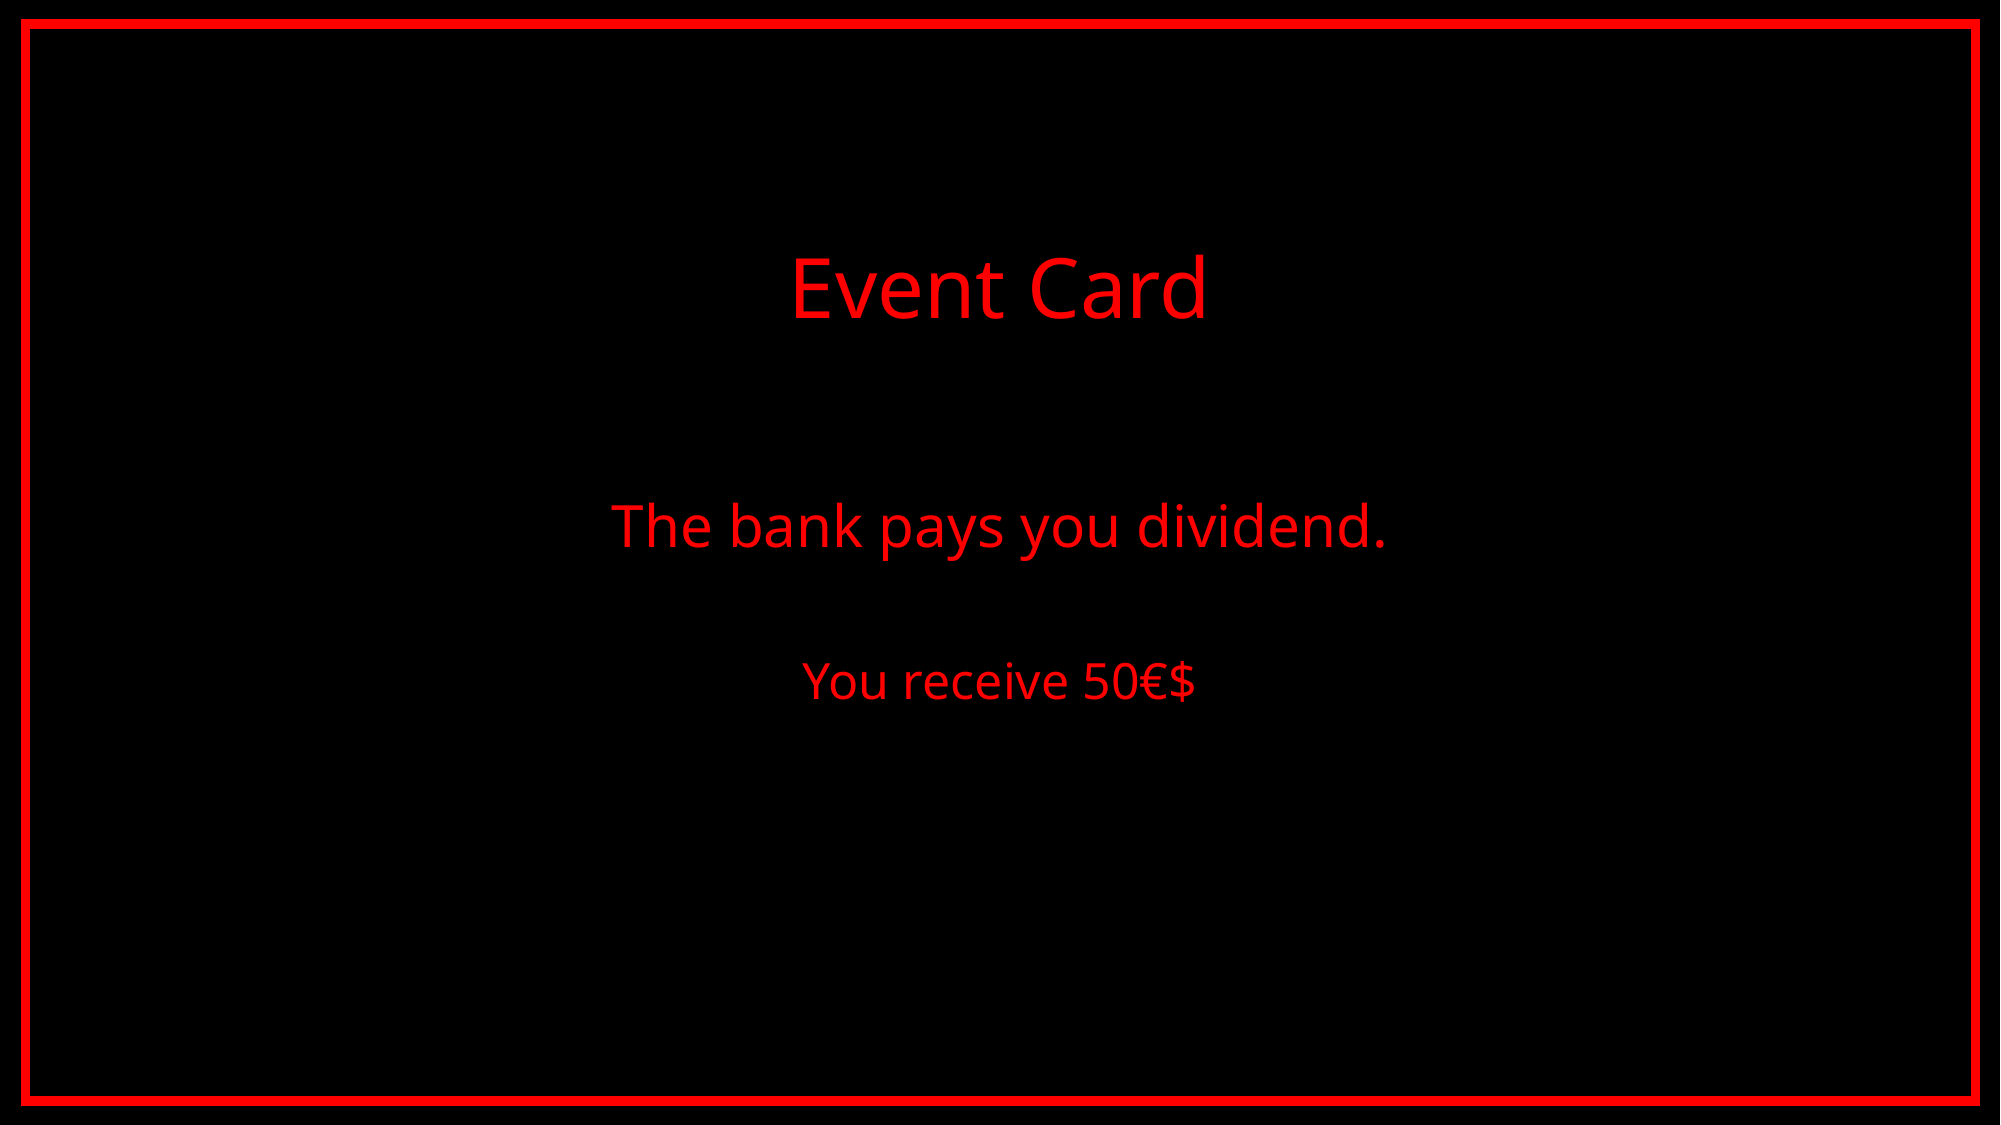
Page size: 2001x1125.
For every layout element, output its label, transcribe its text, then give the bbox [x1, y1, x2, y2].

text_box The bank pays you dividend. You receive 50€$ [379, 481, 1621, 717]
text_box [24, 23, 1976, 1102]
text_box Event Card [478, 228, 1521, 343]
